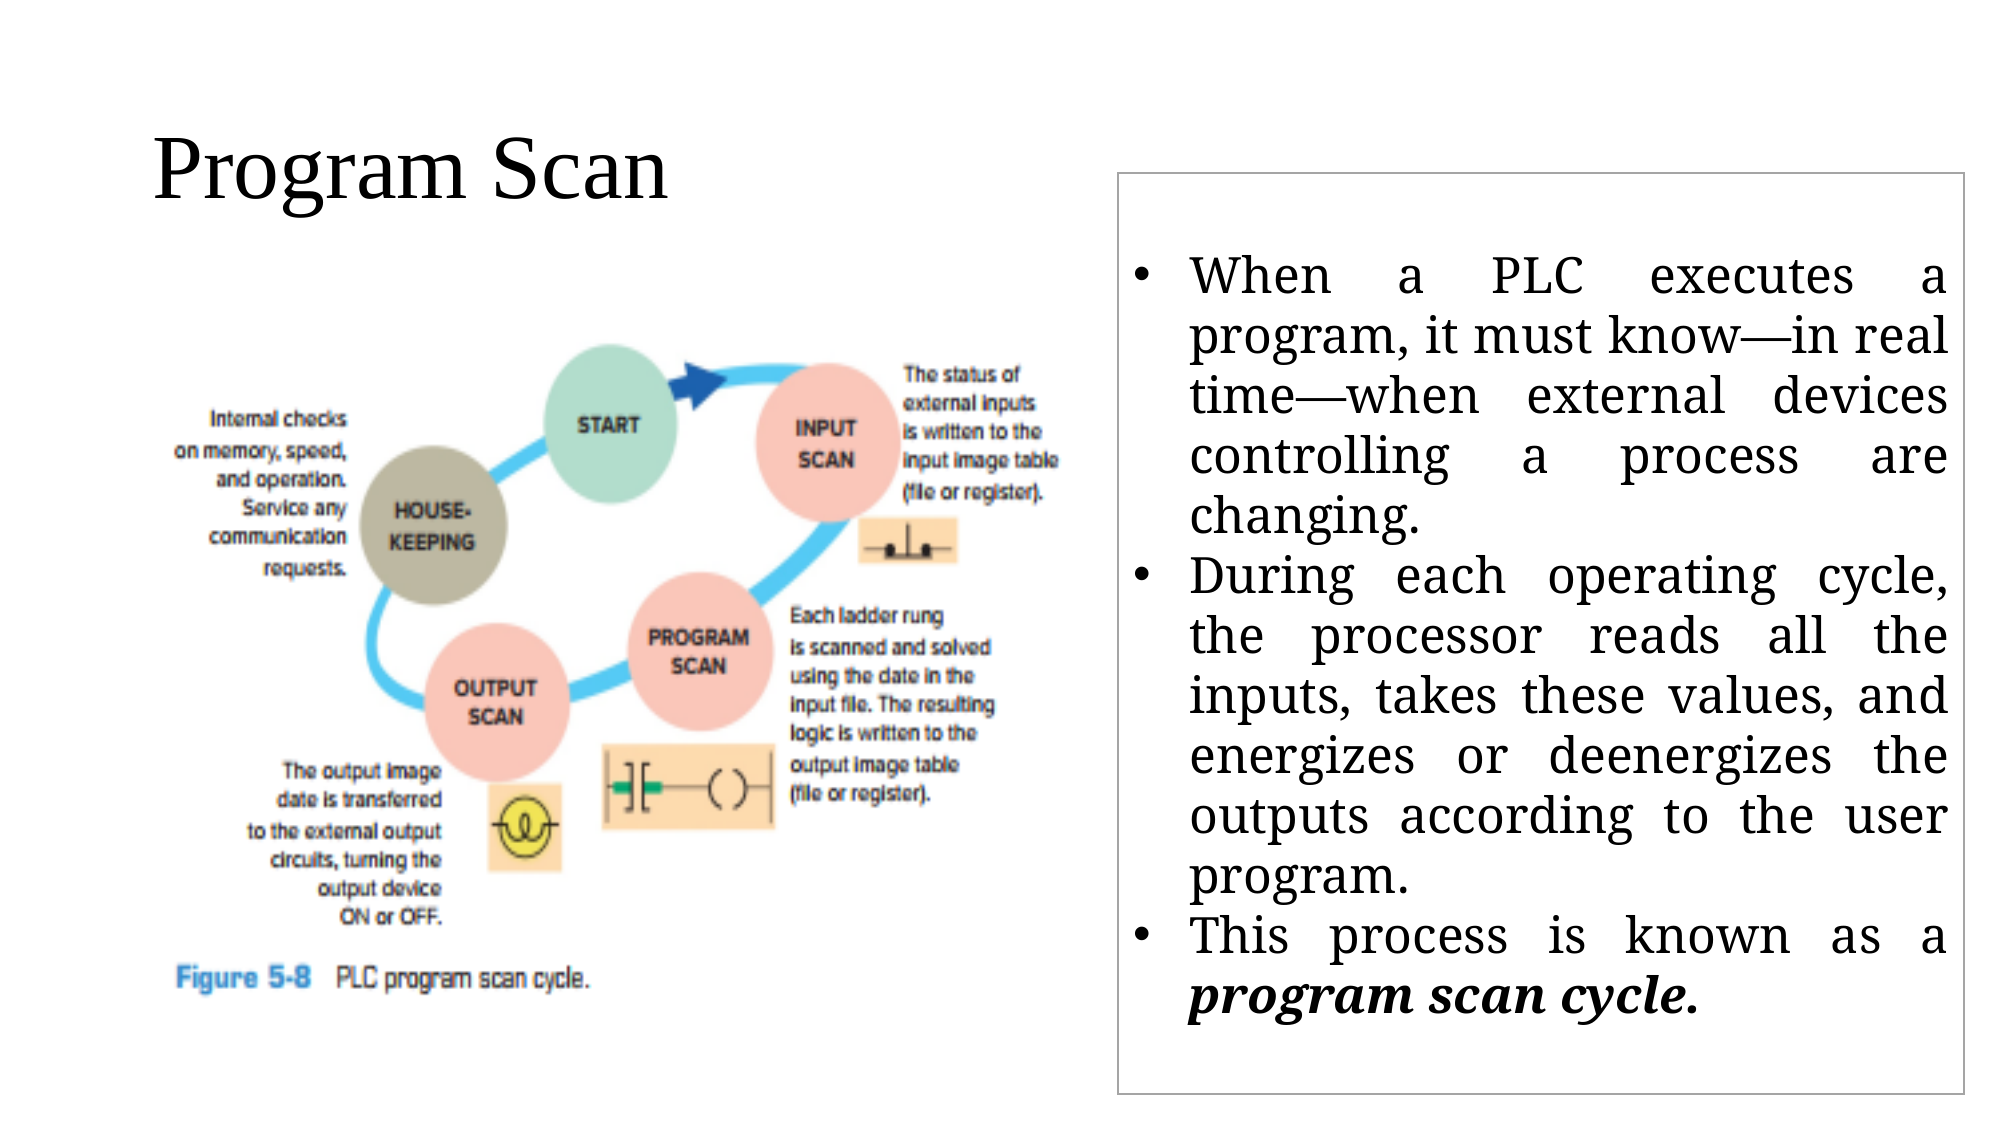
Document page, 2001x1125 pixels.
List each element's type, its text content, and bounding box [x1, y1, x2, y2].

text_box When a PLC executes a program, it must know—in real time—when external devices controlling a process are changing. During each operating cycle, the processor reads all the inputs, takes these values, and energizes or deenergizes the outputs according to the user program. This process is known as a program scan cycle. [1118, 172, 1965, 1094]
title Program Scan [137, 59, 1863, 278]
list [90, 326, 1107, 1027]
